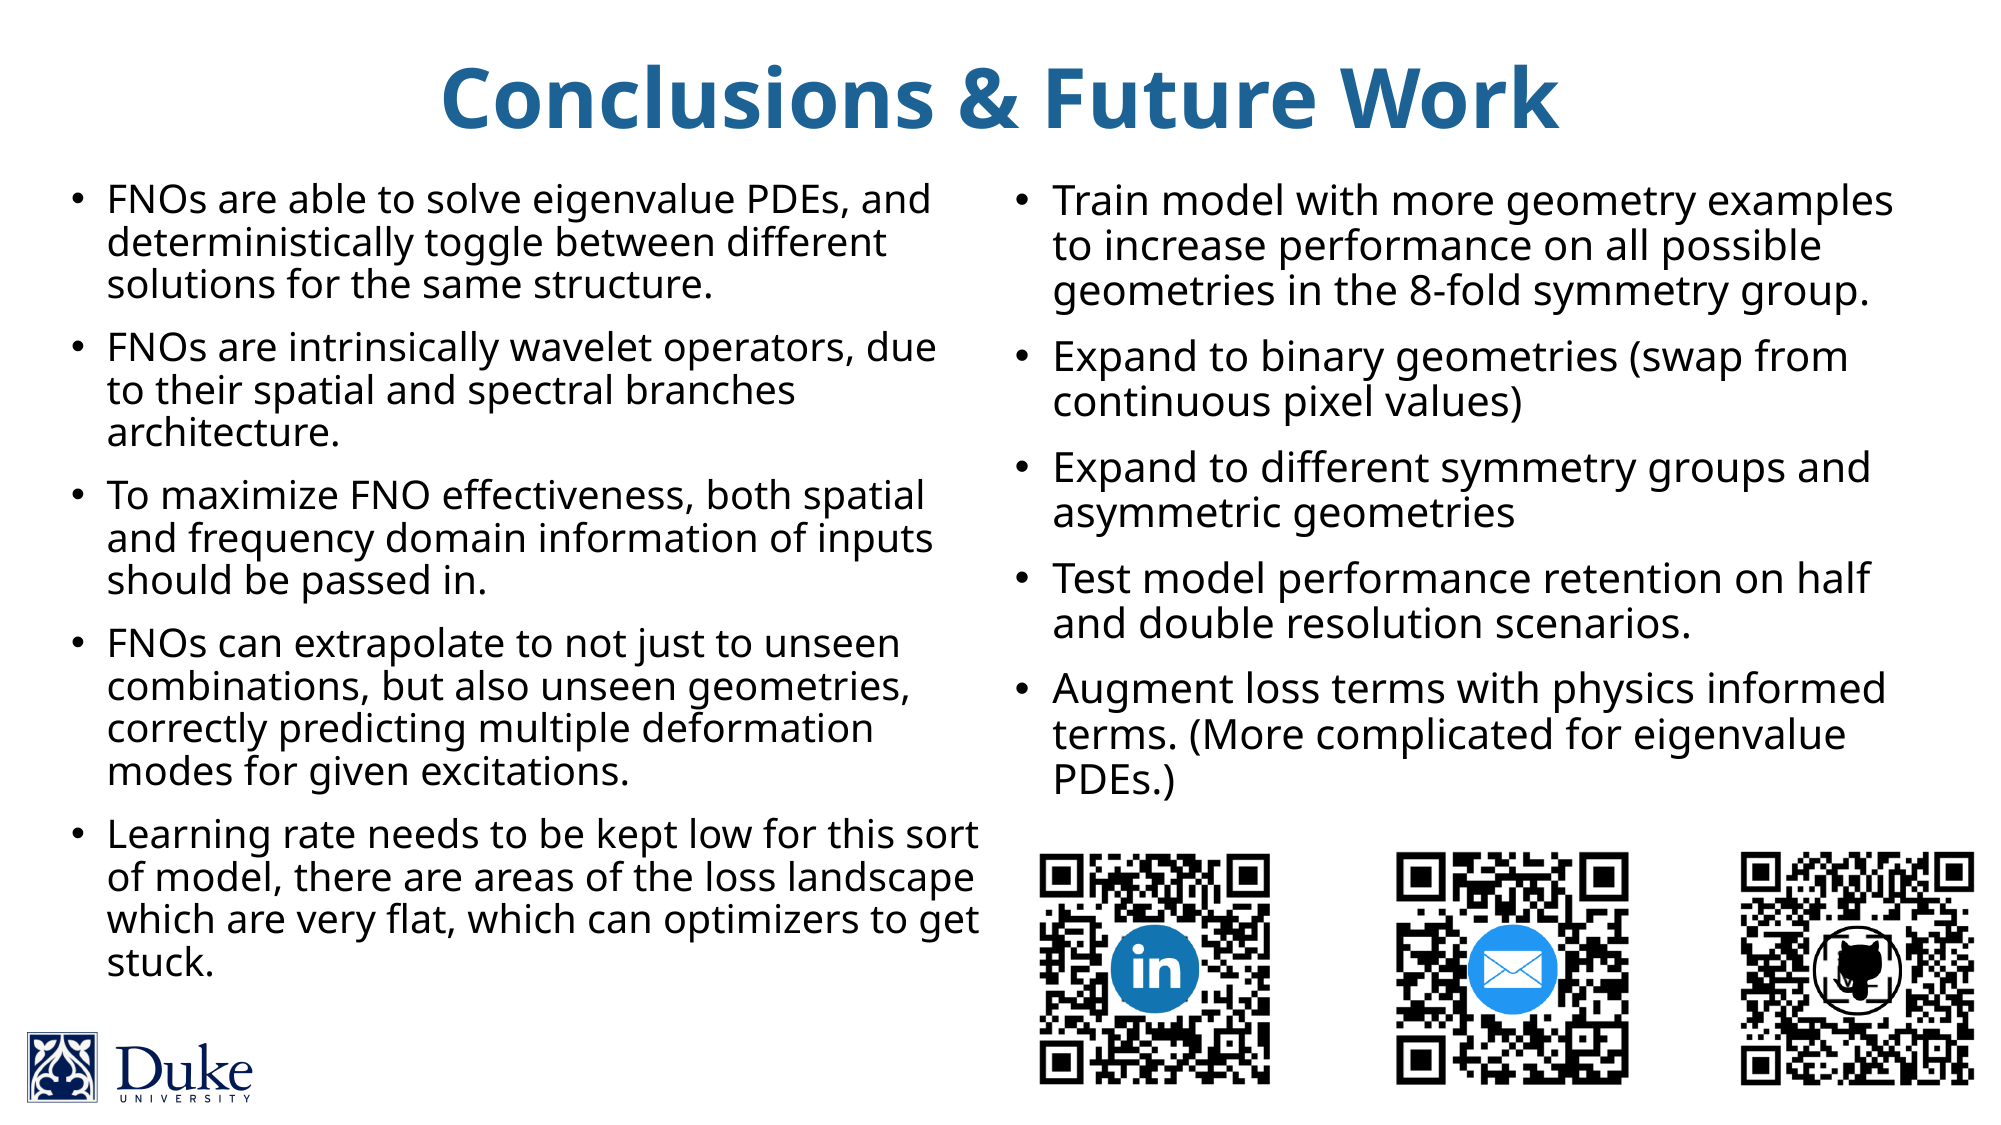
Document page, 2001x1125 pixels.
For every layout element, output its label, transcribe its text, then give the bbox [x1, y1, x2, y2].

title Conclusions & Future Work [137, 14, 1863, 171]
picture [27, 1032, 98, 1103]
text_box Train model with more geometry examples to increase performance on all possible geometries in the 8-fold symmetry group. Expand to binary geometries (swap from continuous pixel values) Expand to different symmetry groups and asymmetric geometries Test model performance retention on half and double resolution scenarios. Augment loss terms with physics informed terms. (More complicated for eigenvalue PDEs.) [1000, 171, 1944, 813]
text_box FNOs are able to solve eigenvalue PDEs, and deterministically toggle between different solutions for the same structure. FNOs are intrinsically wavelet operators, due to their spatial and spectral branches architecture. To maximize FNO effectiveness, both spatial and frequency domain information of inputs should be passed in. FNOs can extrapolate to not just to unseen combinations, but also unseen geometries, correctly predicting multiple deformation modes for given excitations. Learning rate needs to be kept low for this sort of model, there are areas of the loss landscape which are very flat, which can optimizers to get stuck. [55, 171, 1000, 997]
picture [999, 813, 2000, 1125]
picture [115, 1042, 253, 1103]
